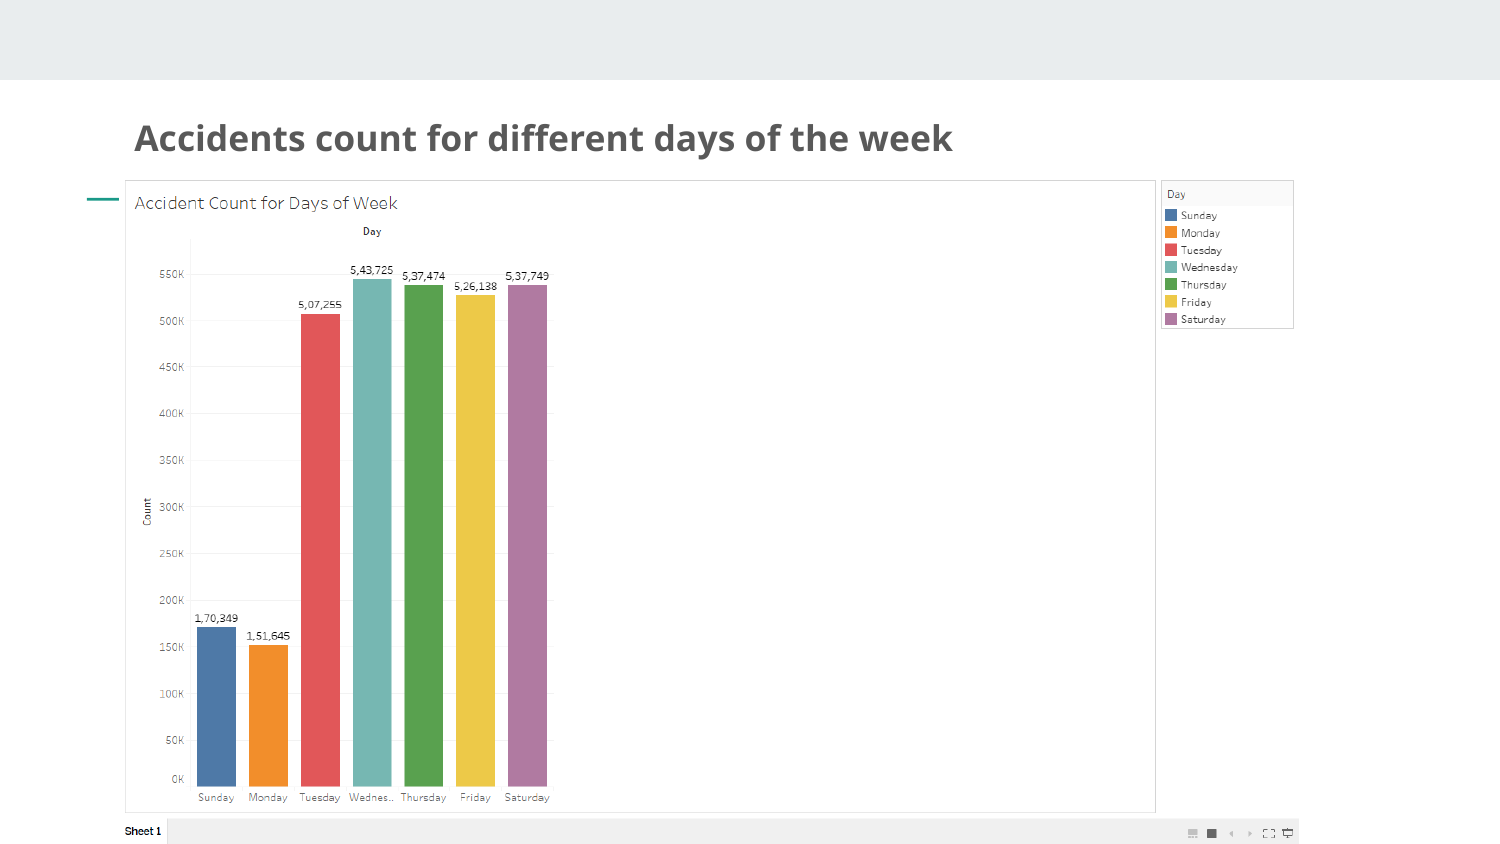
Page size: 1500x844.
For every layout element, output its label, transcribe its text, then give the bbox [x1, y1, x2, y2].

list Accidents count for different days of the week [119, 94, 1381, 466]
picture [119, 180, 1299, 844]
